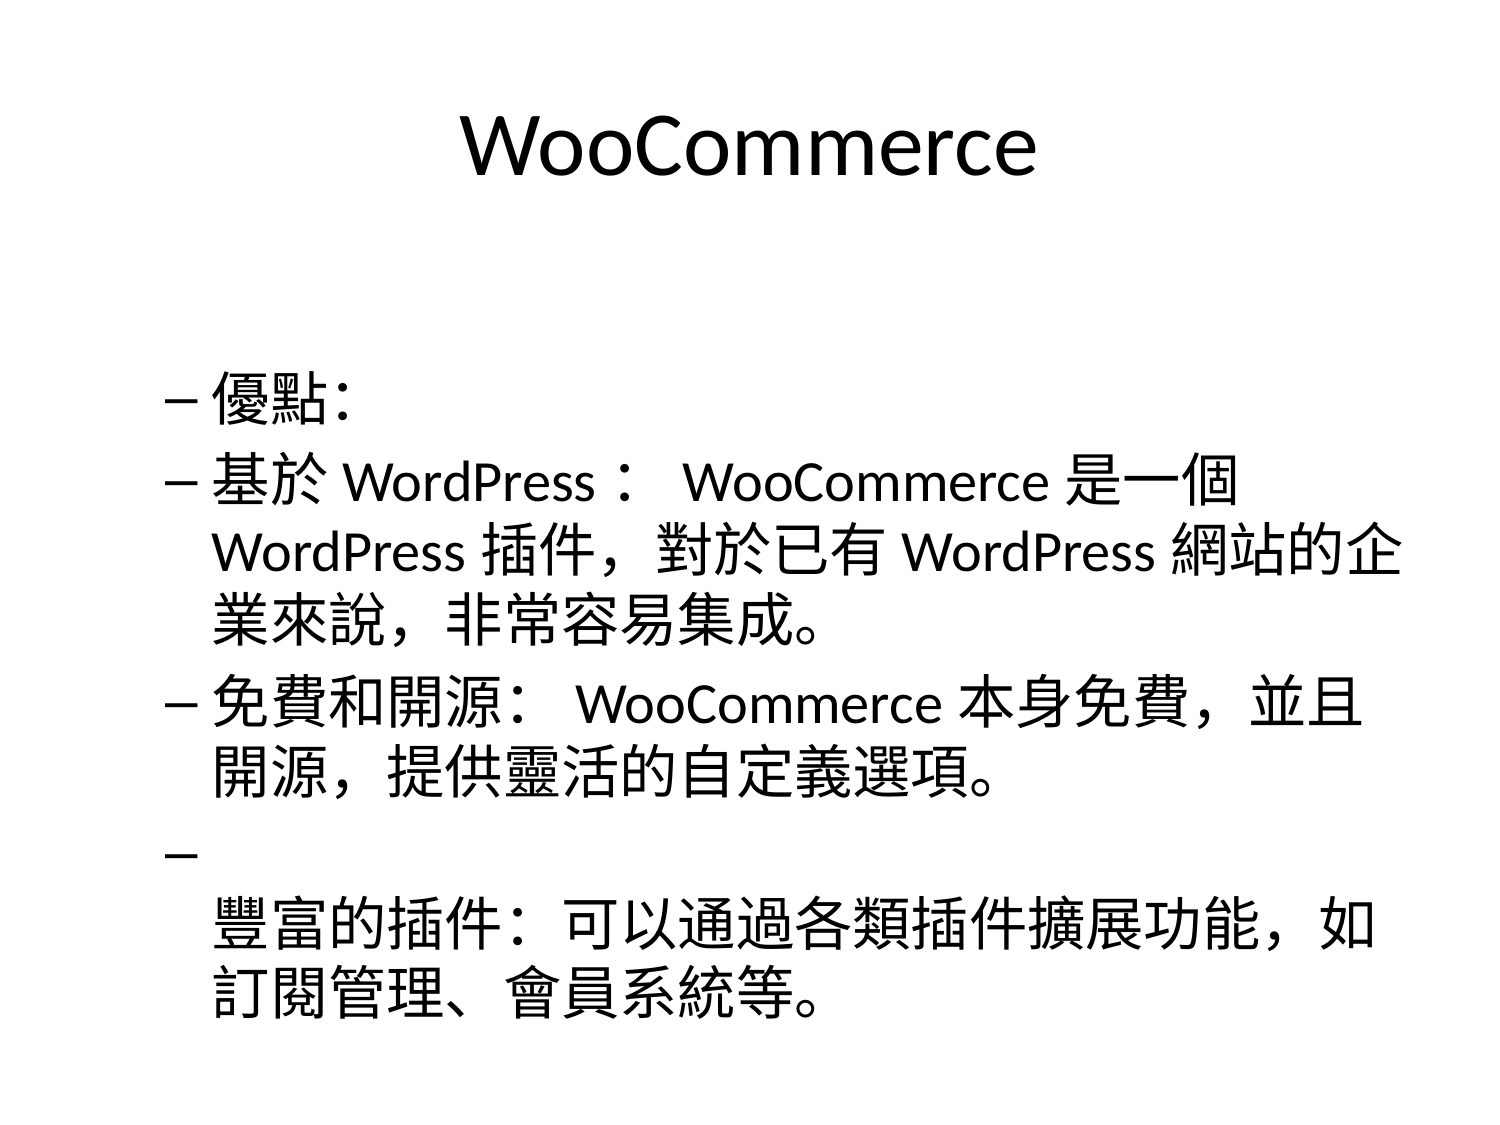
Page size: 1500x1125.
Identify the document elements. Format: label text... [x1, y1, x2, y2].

list 優點： 基於WordPress：WooCommerce是一個WordPress插件，對於已有WordPress網站的企業來說，非常容易集成。 免費和開源：WooCommerce本身免費，並且開源，提供靈活的自定義選項。 豐富的插件：可以通過各類插件擴展功能，如訂閱管理、會員系統等。 缺點： 依賴WordPress：需要搭建在WordPress上，因此對於不使用WordPress的商家來說，並不適用。 性能問題：對於大型網站，WooCommerce可能在性能上存在不足，特別是涉及大量商品時。 [75, 262, 1425, 1005]
title WooCommerce [75, 45, 1425, 233]
